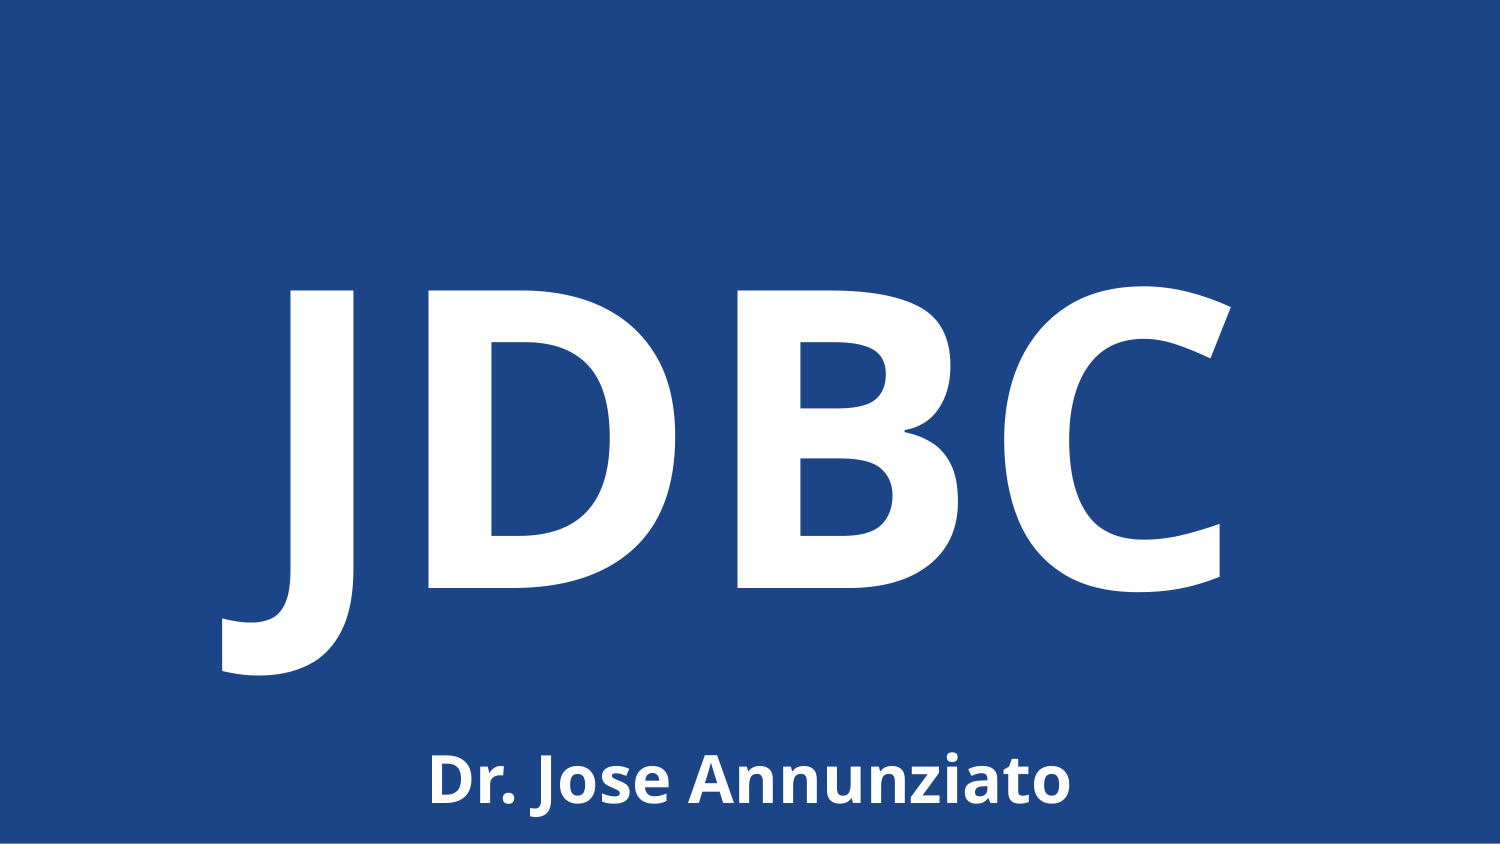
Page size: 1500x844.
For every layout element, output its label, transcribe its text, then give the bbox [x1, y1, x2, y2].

title JDBC [0, 0, 1500, 844]
subtitle Dr. Jose Annunziato [225, 729, 1275, 844]
